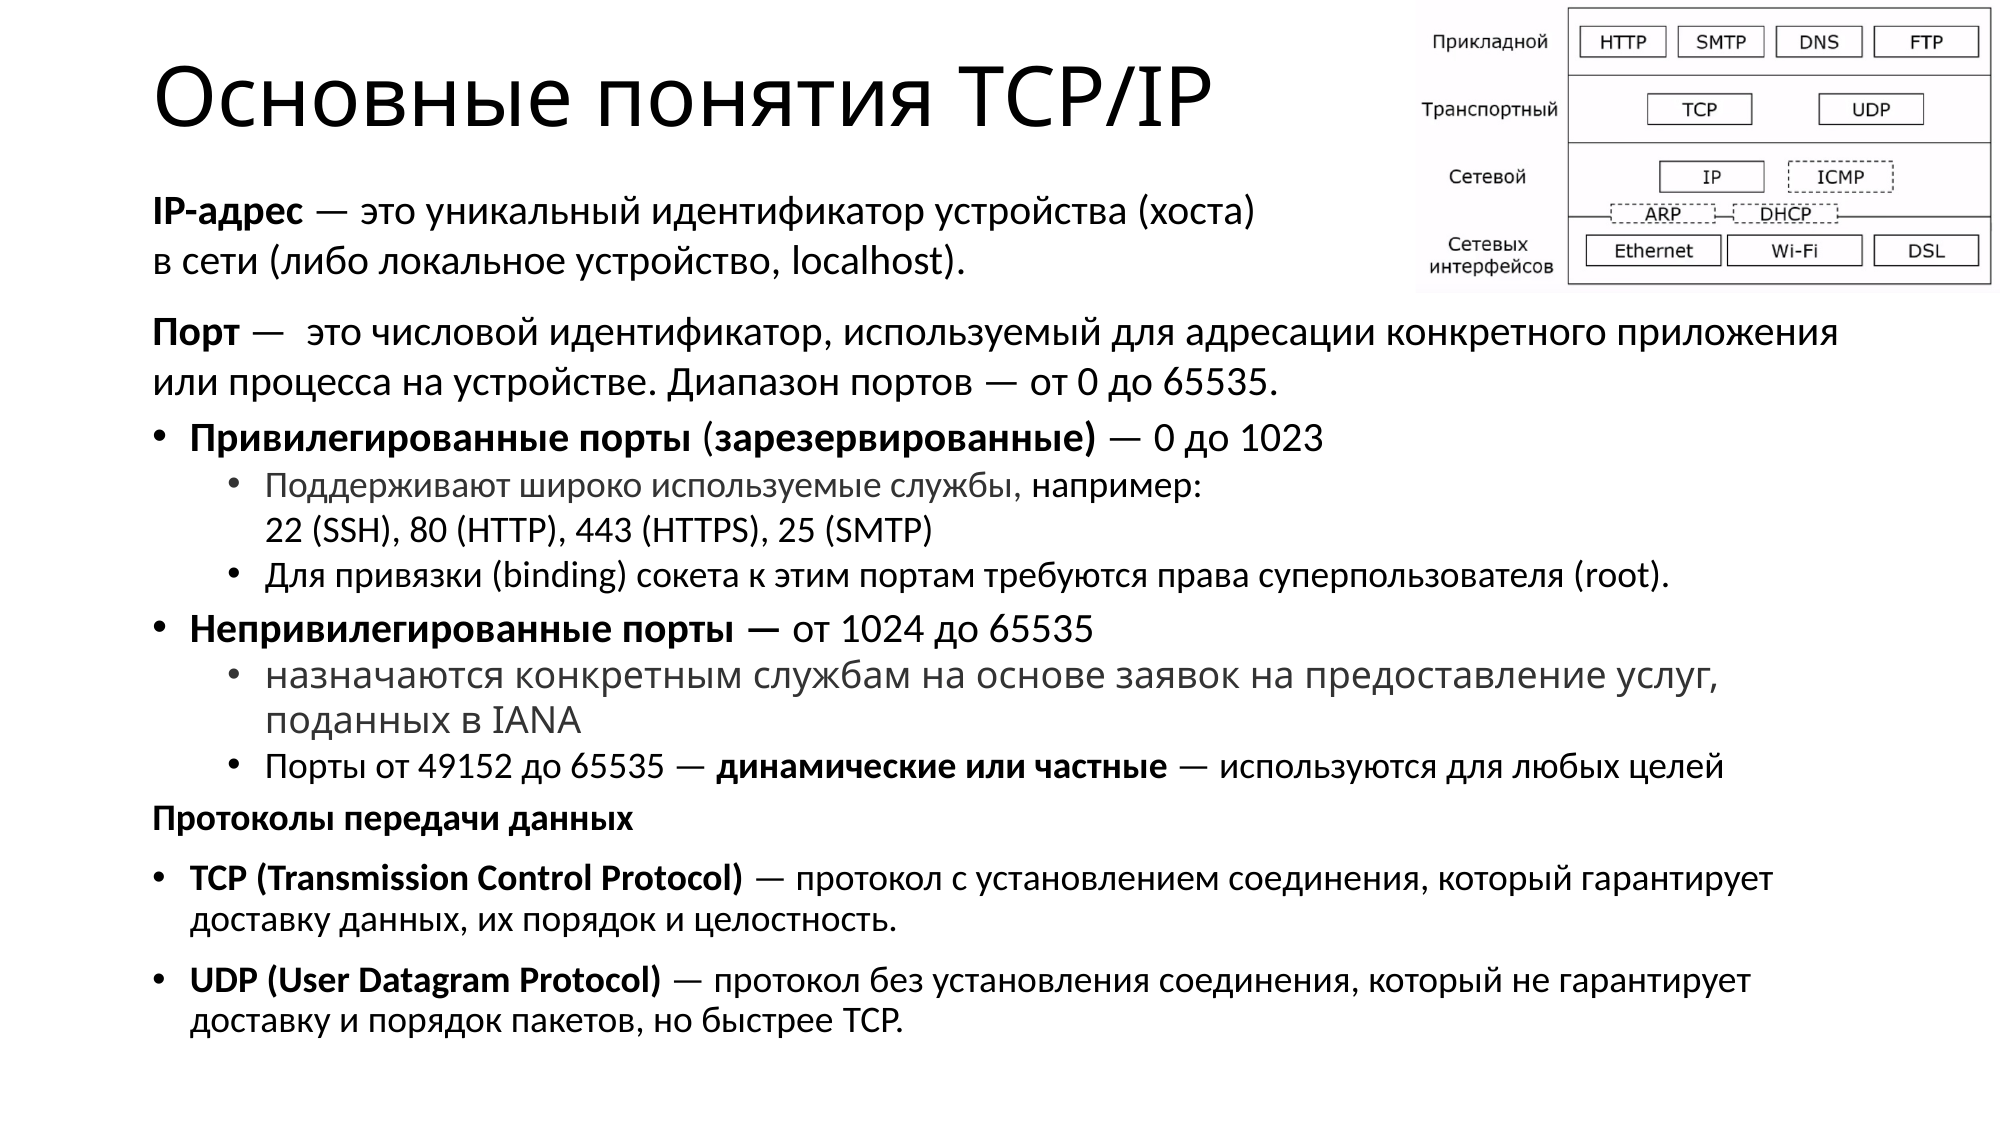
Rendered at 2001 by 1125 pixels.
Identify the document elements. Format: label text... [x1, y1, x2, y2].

title Основные понятия TCP/IP [137, 30, 1415, 169]
list IP-адрес — это уникальный идентификатор устройства (хоста) в сети (либо локальное устройство, localhost). Порт — это числовой идентификатор, используемый для адресации конкретного приложения или процесса на устройстве. Диапазон портов — от 0 до 65535. Привилегированные порты (зарезервированные) — 0 до 1023 Поддерживают широко используемые службы, например: 22 (SSH), 80 (HTTP), 443 (HTTPS), 25 (SMTP) Для привязки (binding) сокета к этим портам требуются права суперпользователя (root). Непривилегированные порты — от 1024 до 65535 назначаются конкретным службам на основе заявок на предоставление услуг, поданных в IANA Порты от 49152 до 65535 — динамические или частные — используются для любых целей Протоколы передачи данных TCP (Transmission Control Protocol) — протокол с установлением соединения, который гарантирует доставку данных, их порядок и целостность. UDP (User Datagram Protocol) — протокол без установления соединения, который не гарантирует доставку и порядок пакетов, но быстрее TCP. [137, 175, 1863, 1097]
picture [1415, 0, 2000, 293]
